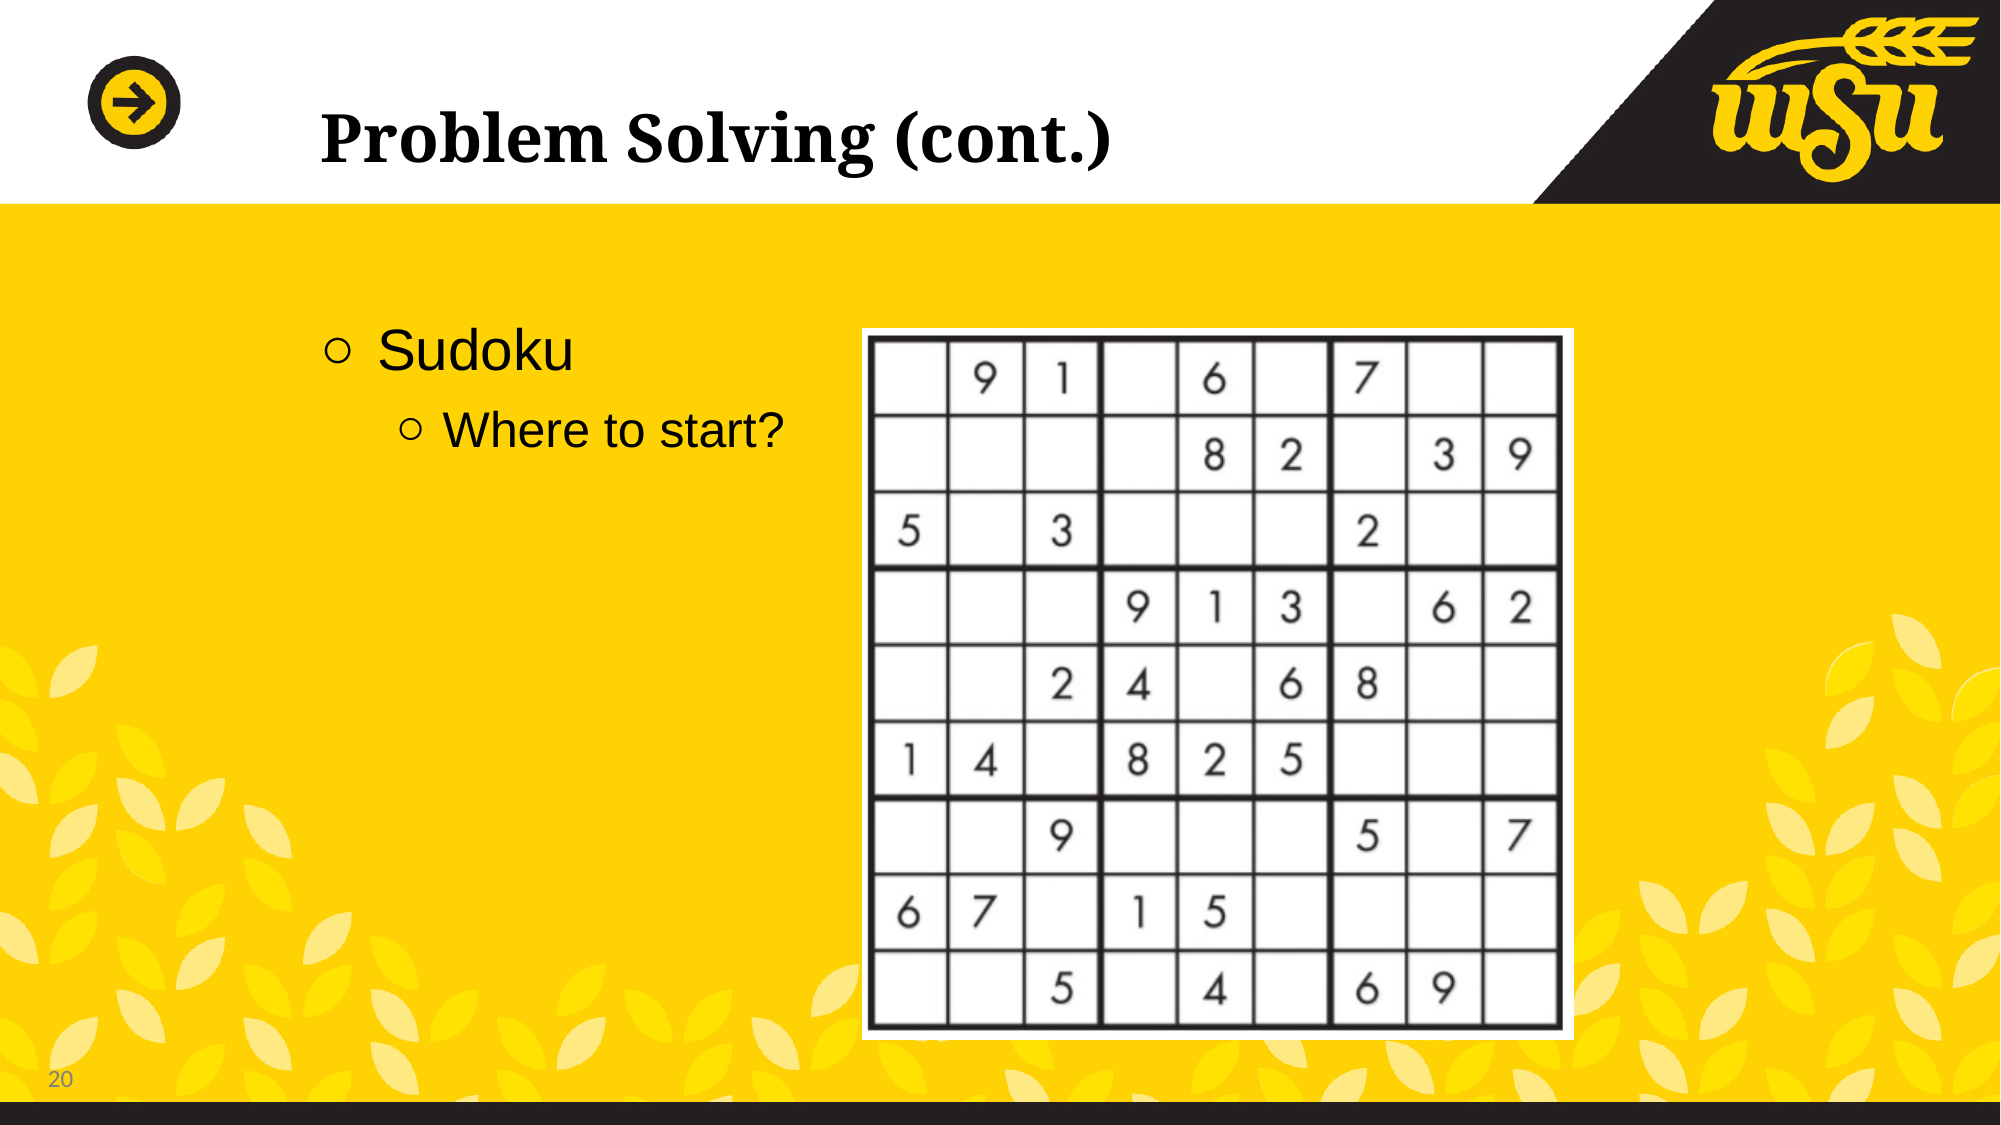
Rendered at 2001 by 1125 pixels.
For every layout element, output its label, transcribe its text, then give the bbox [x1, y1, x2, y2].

picture [0, 0, 2001, 1125]
title Problem Solving (cont.) [305, 44, 1551, 185]
list Sudoku Where to start? [305, 312, 1656, 1056]
